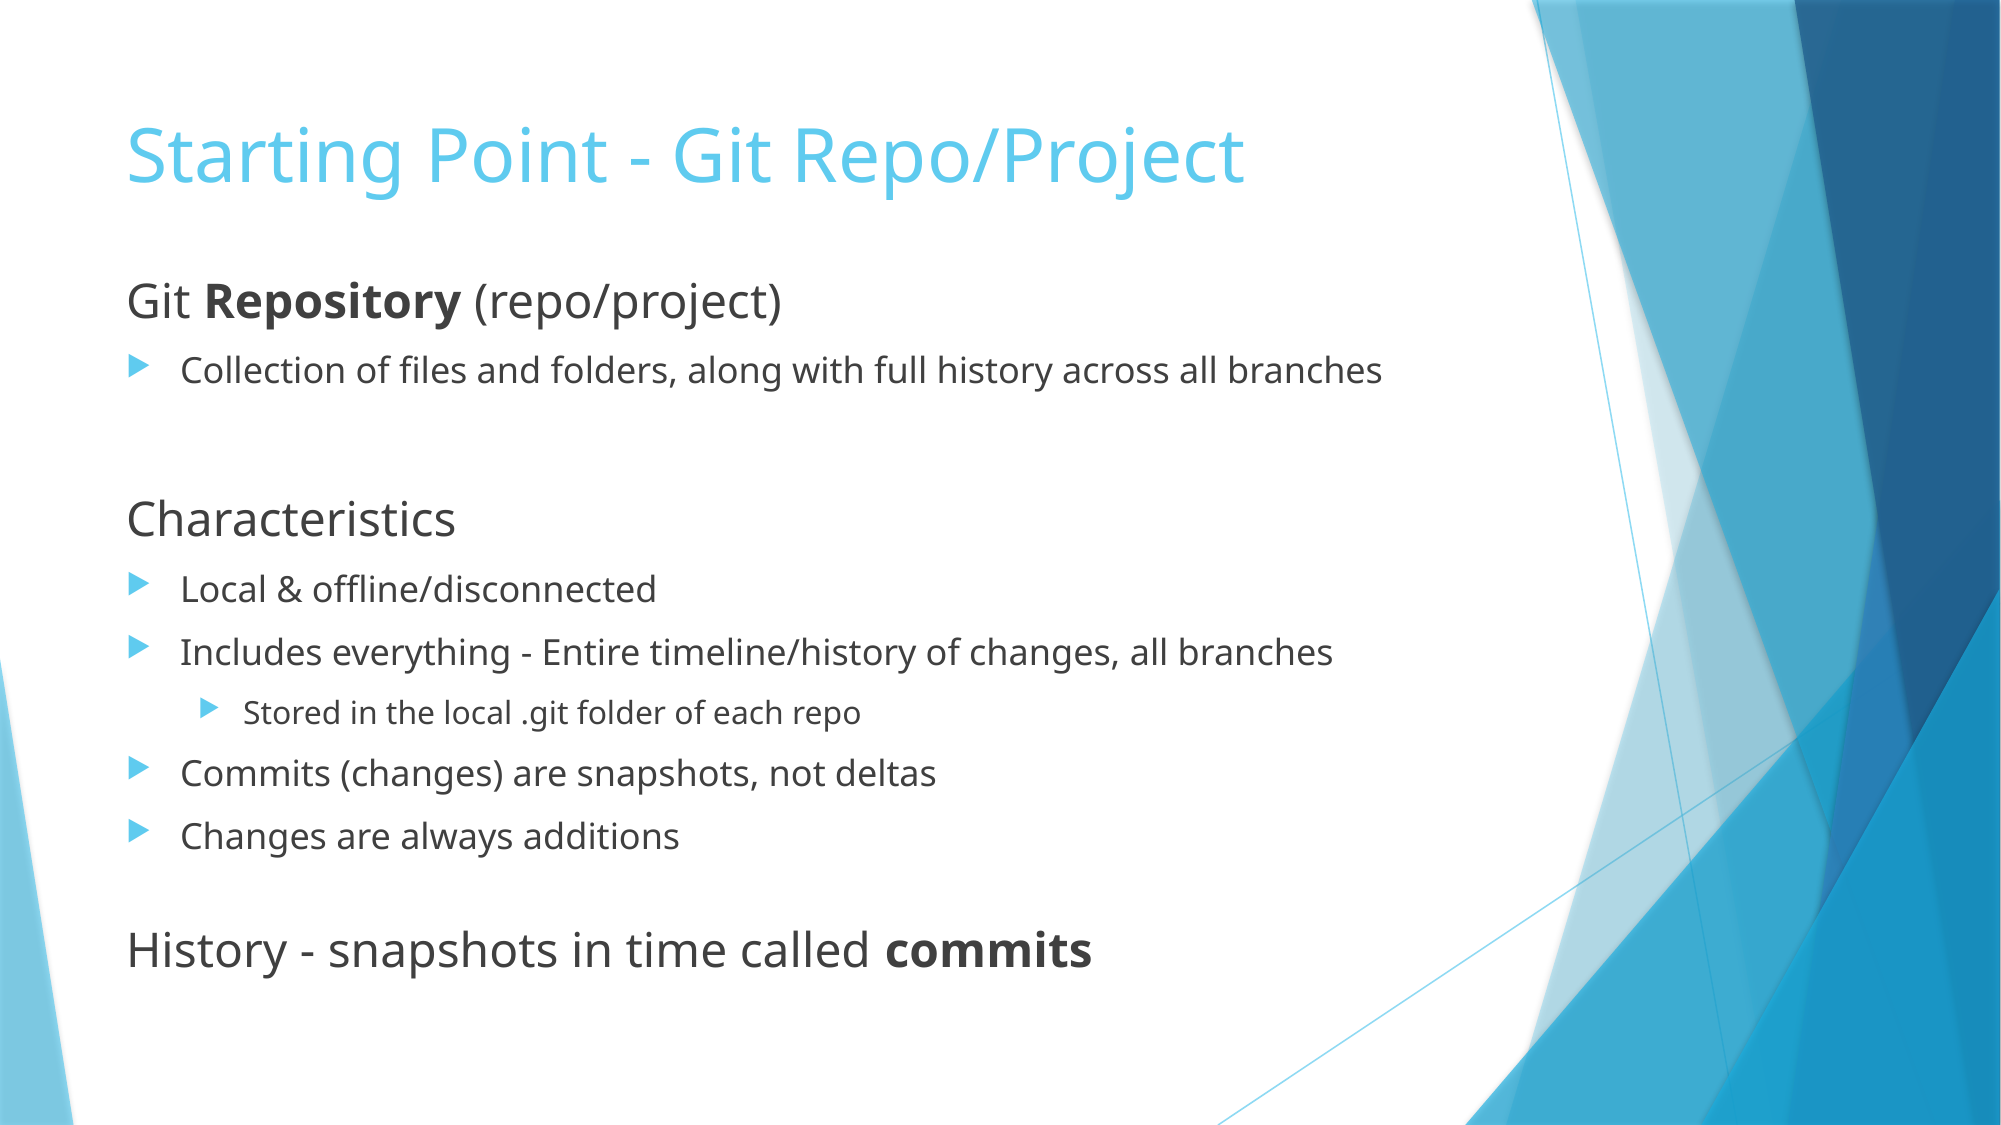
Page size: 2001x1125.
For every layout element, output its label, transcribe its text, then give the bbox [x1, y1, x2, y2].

list Git Repository (repo/project) Collection of files and folders, along with full history across all branches Characteristics Local & offline/disconnected Includes everything - Entire timeline/history of changes, all branches Stored in the local .git folder of each repo Commits (changes) are snapshots, not deltas Changes are always additions History - snapshots in time called commits [111, 262, 1522, 991]
title Starting Point - Git Repo/Project [111, 99, 1522, 262]
